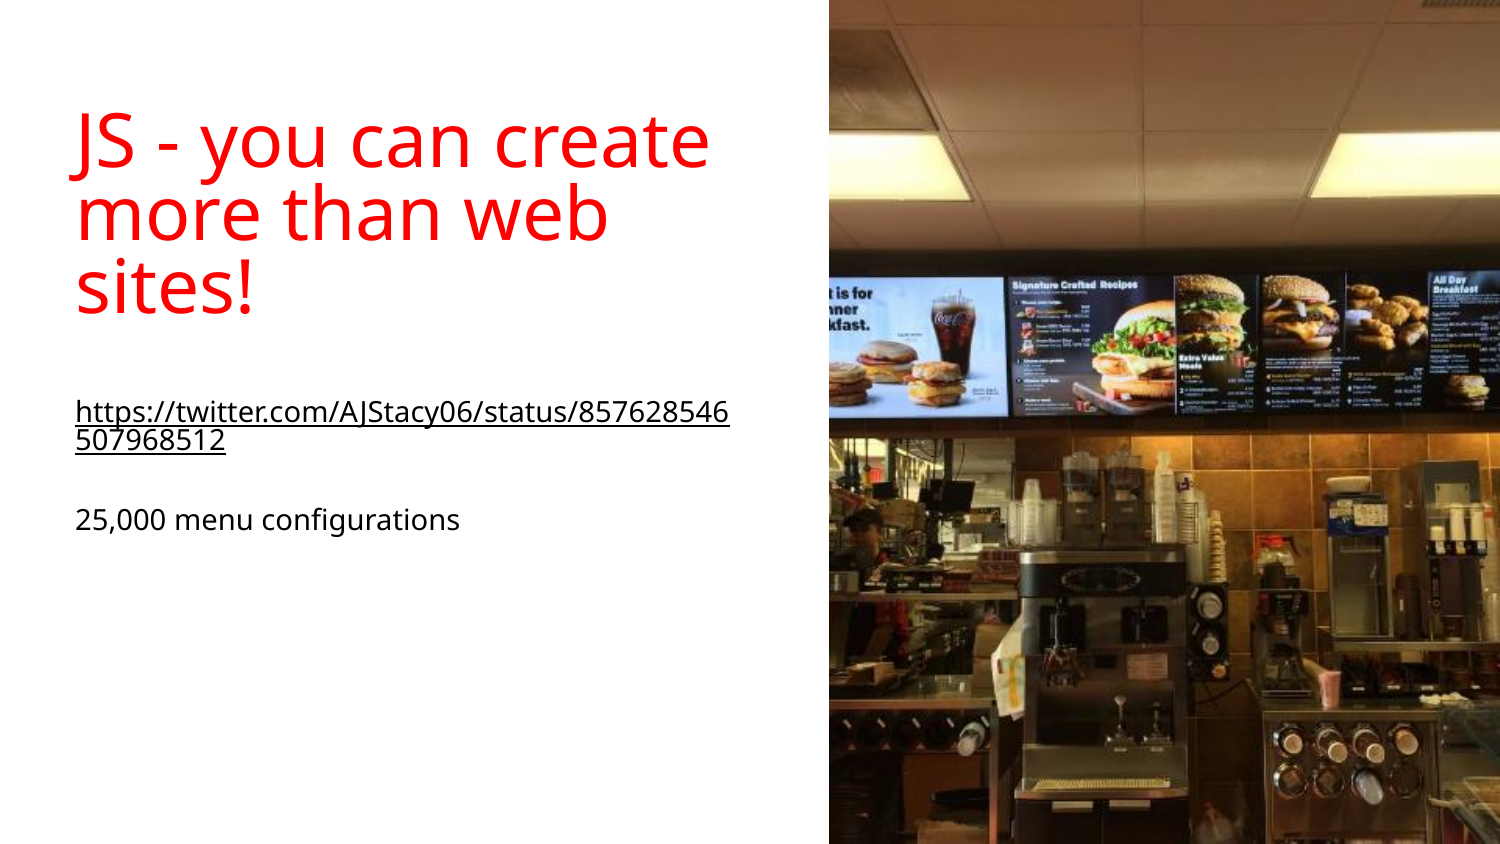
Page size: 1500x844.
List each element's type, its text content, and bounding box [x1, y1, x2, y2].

picture [829, 0, 1500, 844]
list https://twitter.com/AJStacy06/status/857628546507968512 25,000 menu configurations [60, 386, 750, 777]
title JS - you can create more than web sites! [60, 101, 750, 254]
